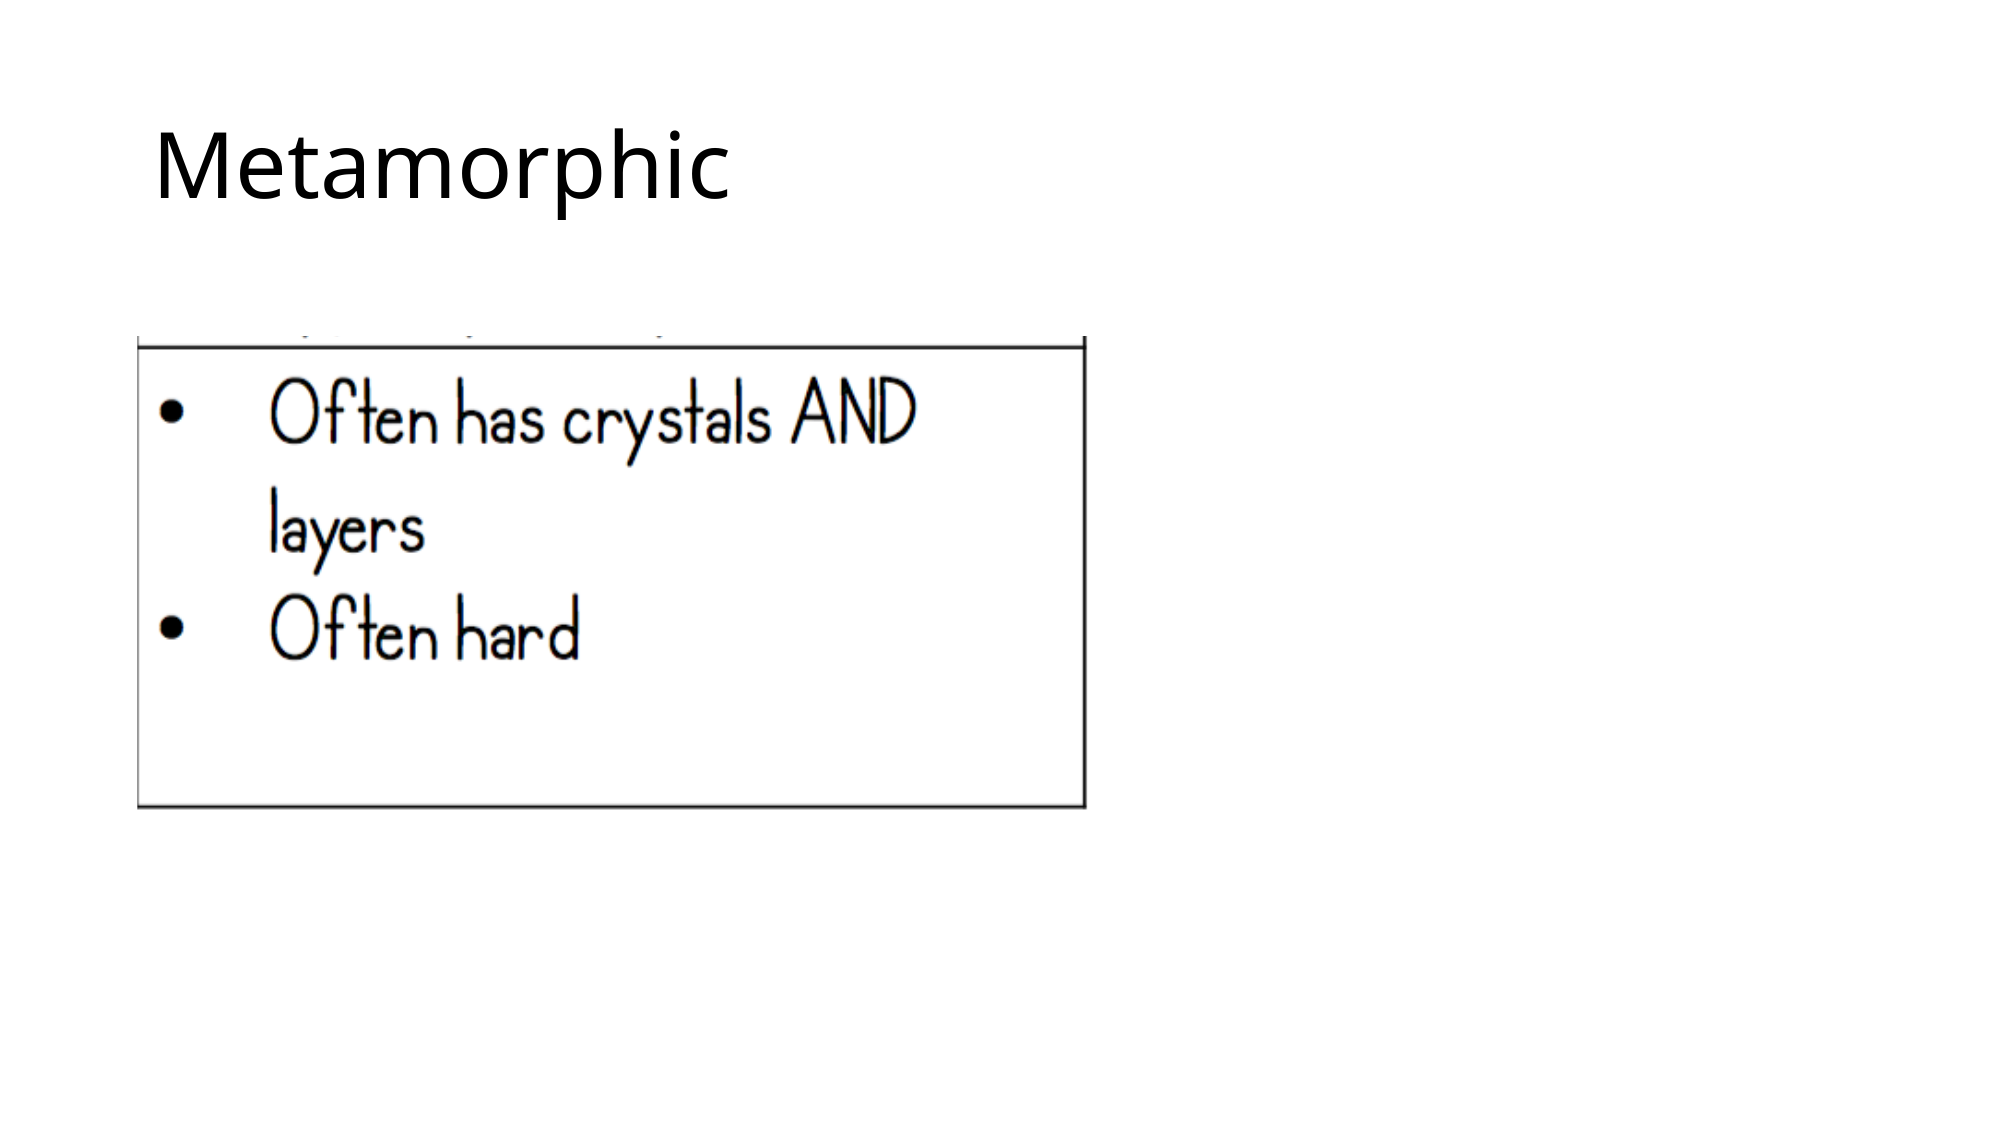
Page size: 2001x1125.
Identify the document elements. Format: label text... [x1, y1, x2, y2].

title Metamorphic [137, 59, 1863, 278]
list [137, 335, 1089, 819]
